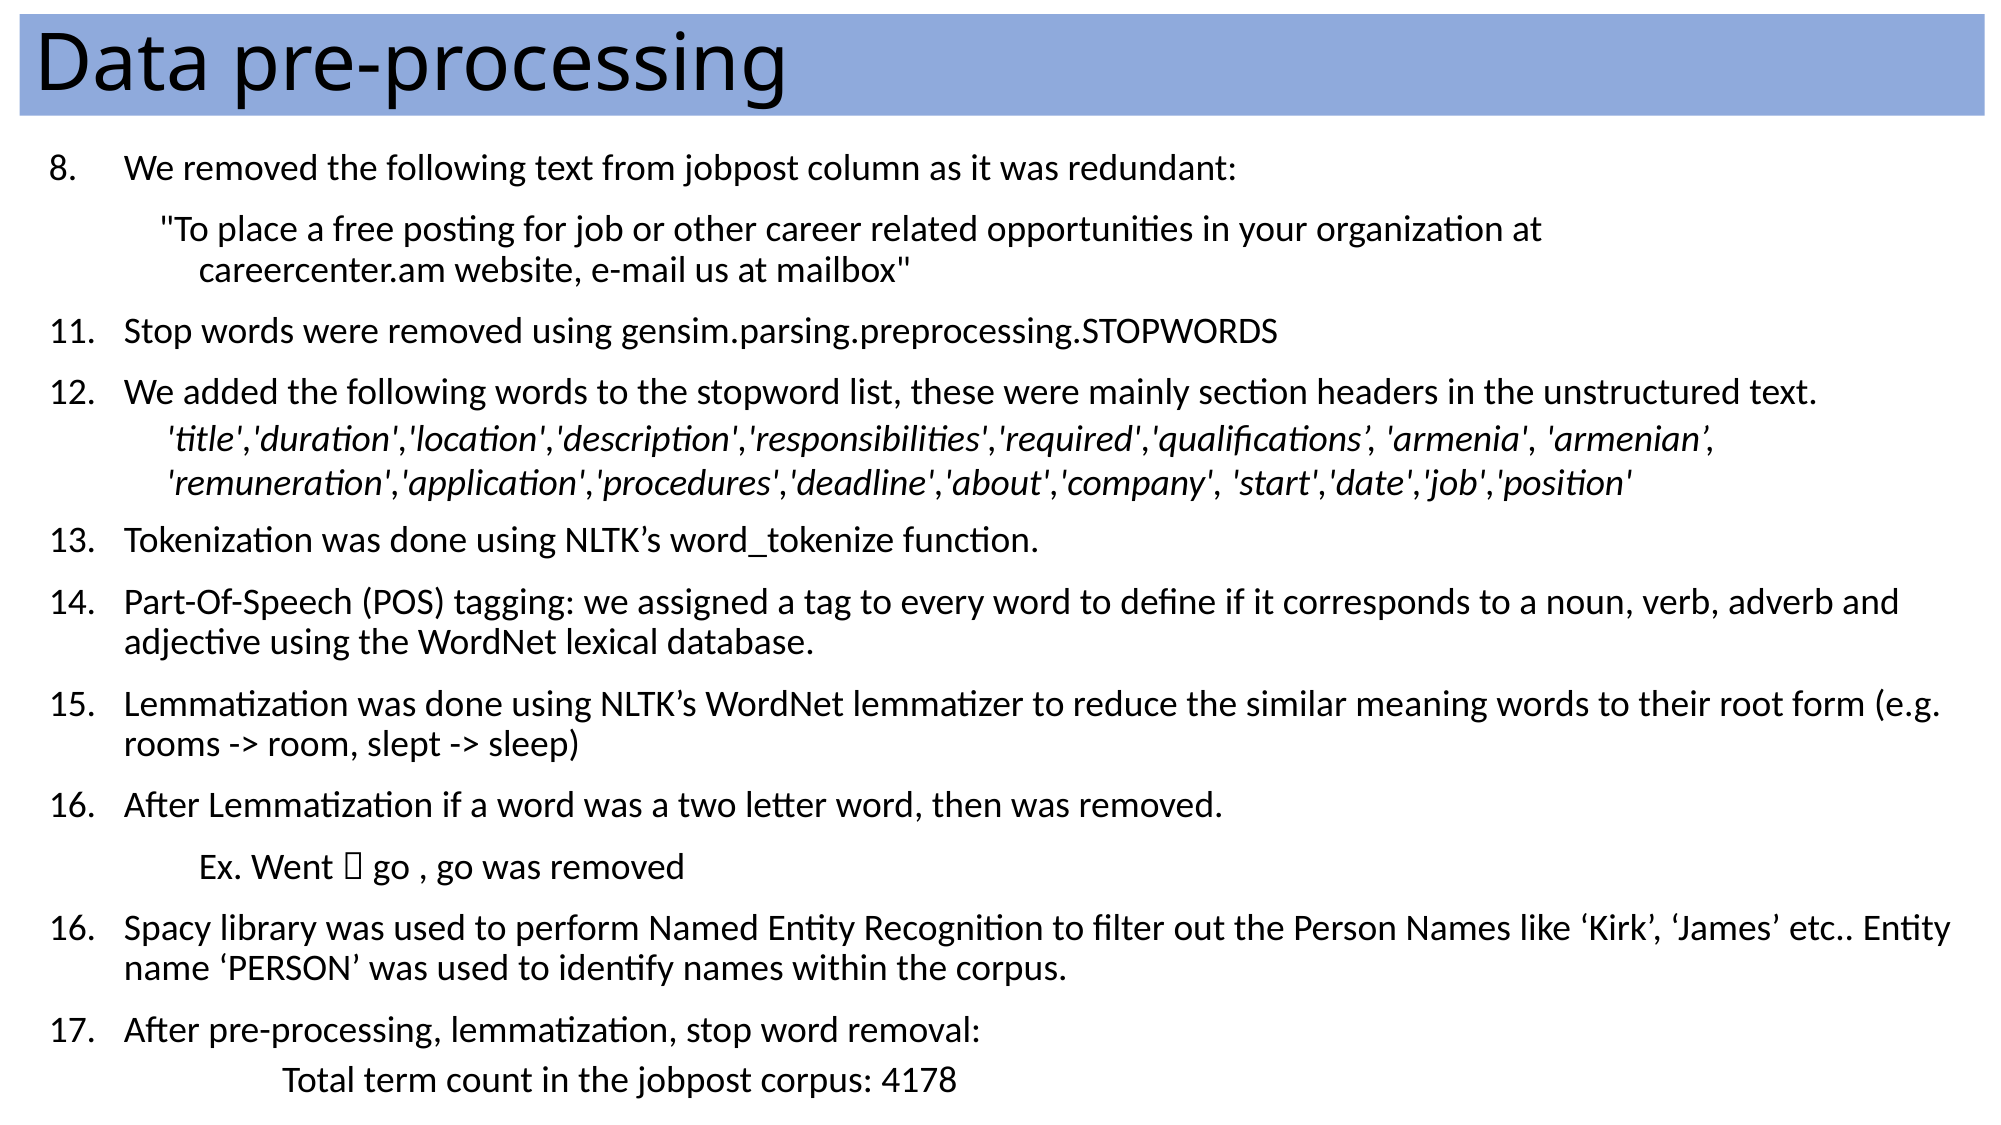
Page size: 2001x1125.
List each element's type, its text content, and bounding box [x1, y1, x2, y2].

text_box Data pre-processing [19, 14, 1985, 116]
list We removed the following text from jobpost column as it was redundant: "To place a free posting for job or other career related opportunities in your organization at careercenter.am website, e-mail us at mailbox" Stop words were removed using gensim.parsing.preprocessing.STOPWORDS We added the following words to the stopword list, these were mainly section headers in the unstructured text. 'title','duration','location','description','responsibilities','required','qualifications’, 'armenia', 'armenian’, 'remuneration','application','procedures','deadline','about','company', 'start','date','job','position' Tokenization was done using NLTK’s word_tokenize function. Part-Of-Speech (POS) tagging: we assigned a tag to every word to define if it corresponds to a noun, verb, adverb and adjective using the WordNet lexical database. Lemmatization was done using NLTK’s WordNet lemmatizer to reduce the similar meaning words to their root form (e.g. rooms -> room, slept -> sleep) After Lemmatization if a word was a two letter word, then was removed. Ex. Went  go , go was removed Spacy library was used to perform Named Entity Recognition to filter out the Person Names like ‘Kirk’, ‘James’ etc.. Entity name ‘PERSON’ was used to identify names within the corpus. After pre-processing, lemmatization, stop word removal: Total term count in the jobpost corpus: 4178 [33, 140, 1971, 1094]
